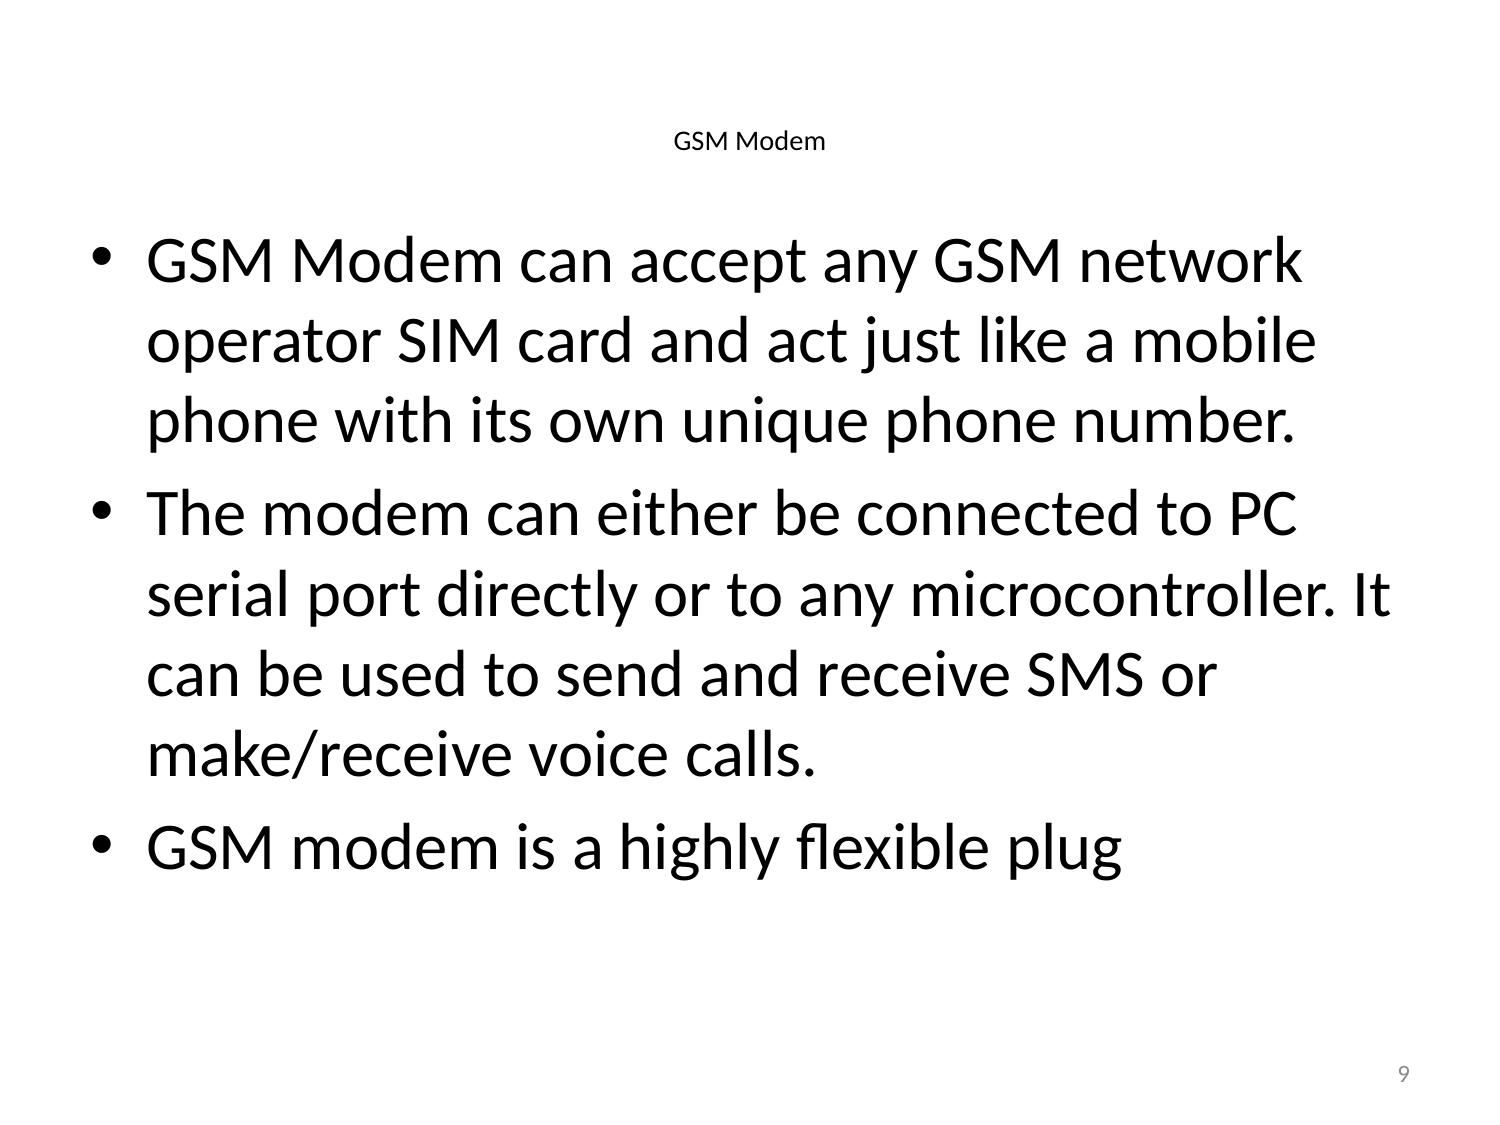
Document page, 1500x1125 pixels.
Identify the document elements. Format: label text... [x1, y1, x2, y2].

slide_number 9 [1074, 1042, 1425, 1103]
list GSM Modem can accept any GSM network operator SIM card and act just like a mobile phone with its own unique phone number. The modem can either be connected to PC serial port directly or to any microcontroller. It can be used to send and receive SMS or make/receive voice calls. GSM modem is a highly flexible plug [75, 208, 1425, 1005]
title GSM Modem [75, 45, 1425, 208]
